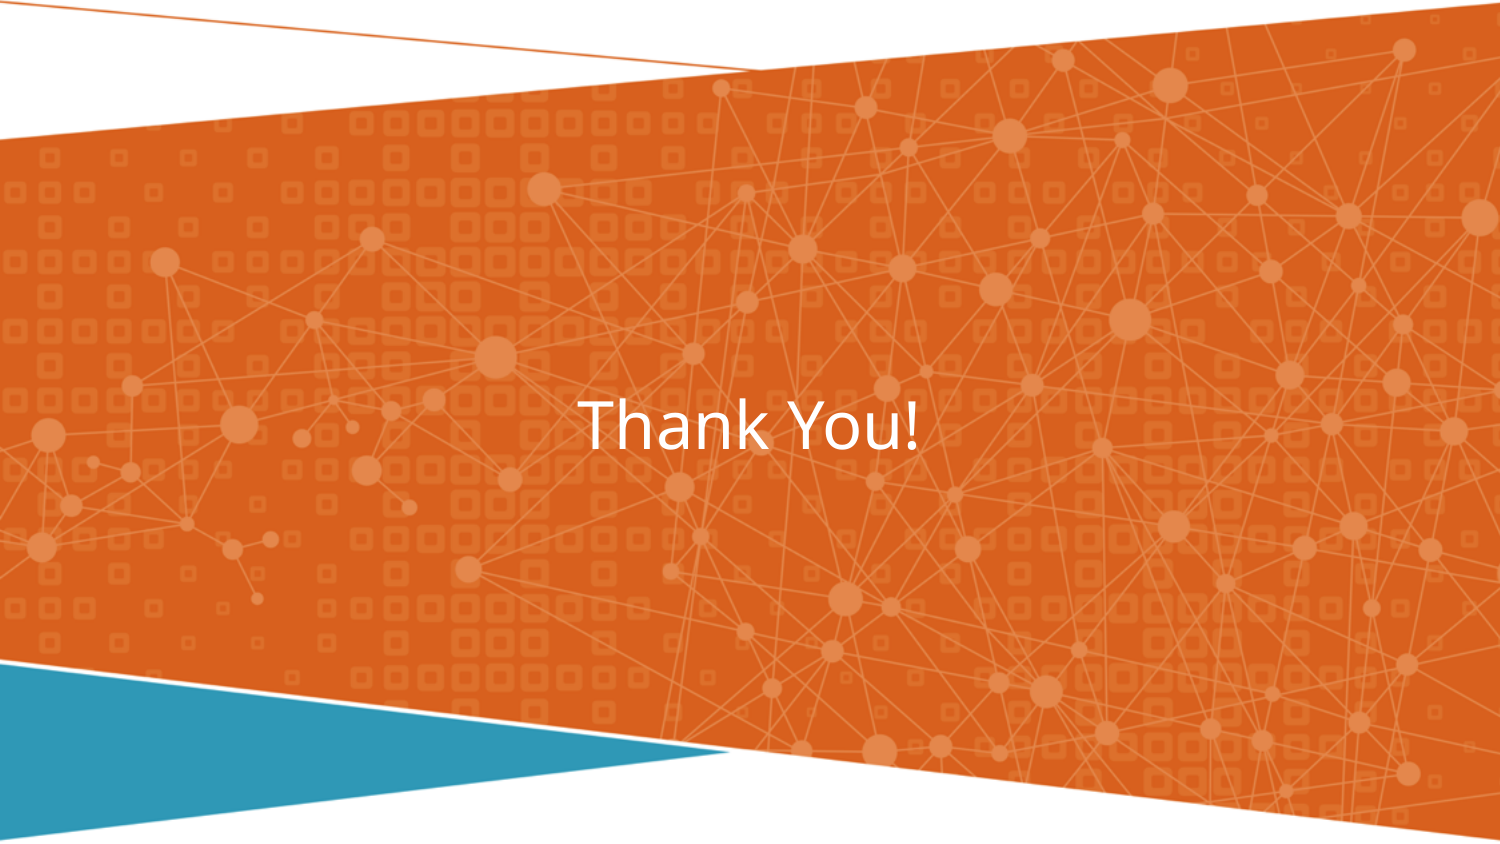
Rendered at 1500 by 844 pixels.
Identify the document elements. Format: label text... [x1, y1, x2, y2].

picture [0, 0, 1500, 844]
title Thank You! [112, 381, 1388, 463]
